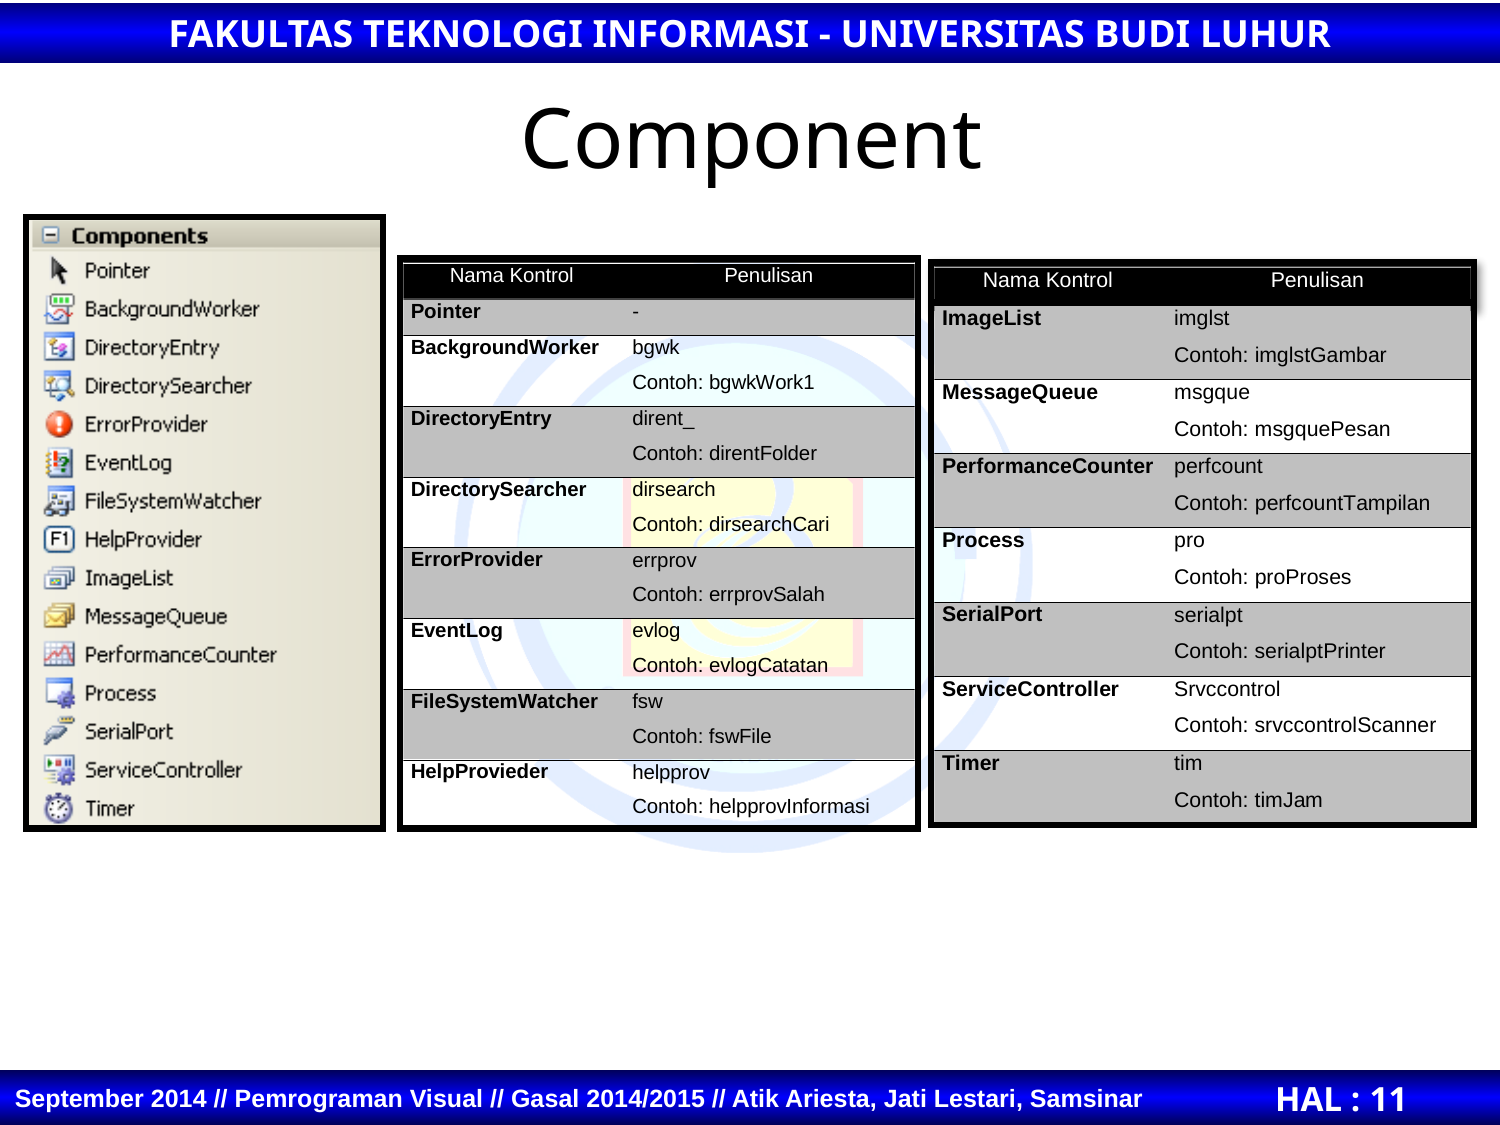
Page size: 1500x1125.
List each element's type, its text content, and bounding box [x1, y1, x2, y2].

title Component [76, 74, 1428, 197]
picture [403, 261, 915, 826]
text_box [933, 265, 1471, 823]
picture [29, 219, 381, 826]
